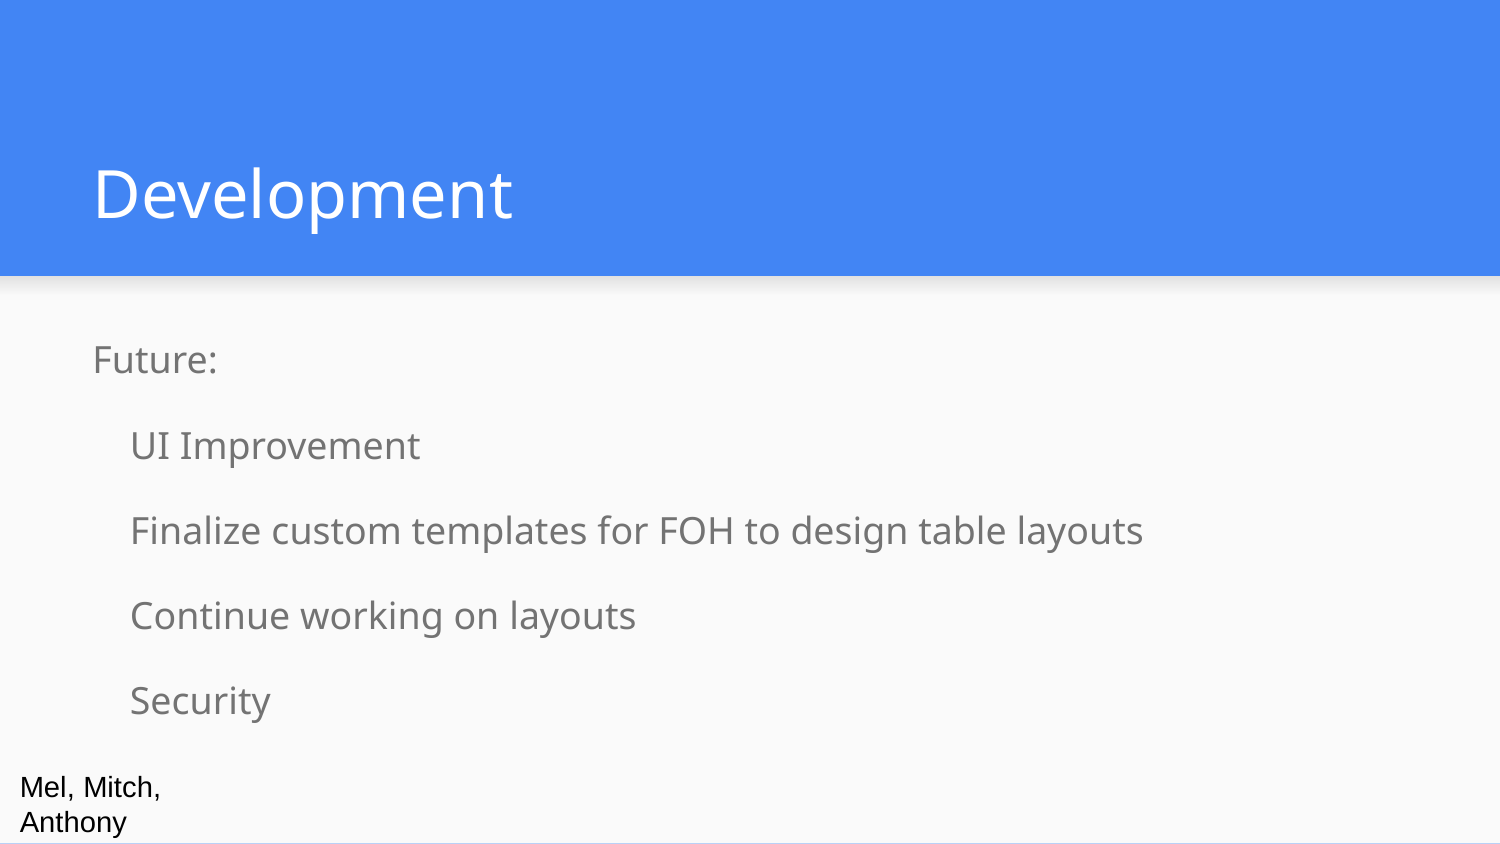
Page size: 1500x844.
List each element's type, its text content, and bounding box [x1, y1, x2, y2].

list Future: UI Improvement Finalize custom templates for FOH to design table layouts Continue working on layouts Security [77, 314, 1427, 760]
text_box Mel, Mitch, Anthony [4, 753, 249, 836]
title Development [77, 121, 1427, 248]
